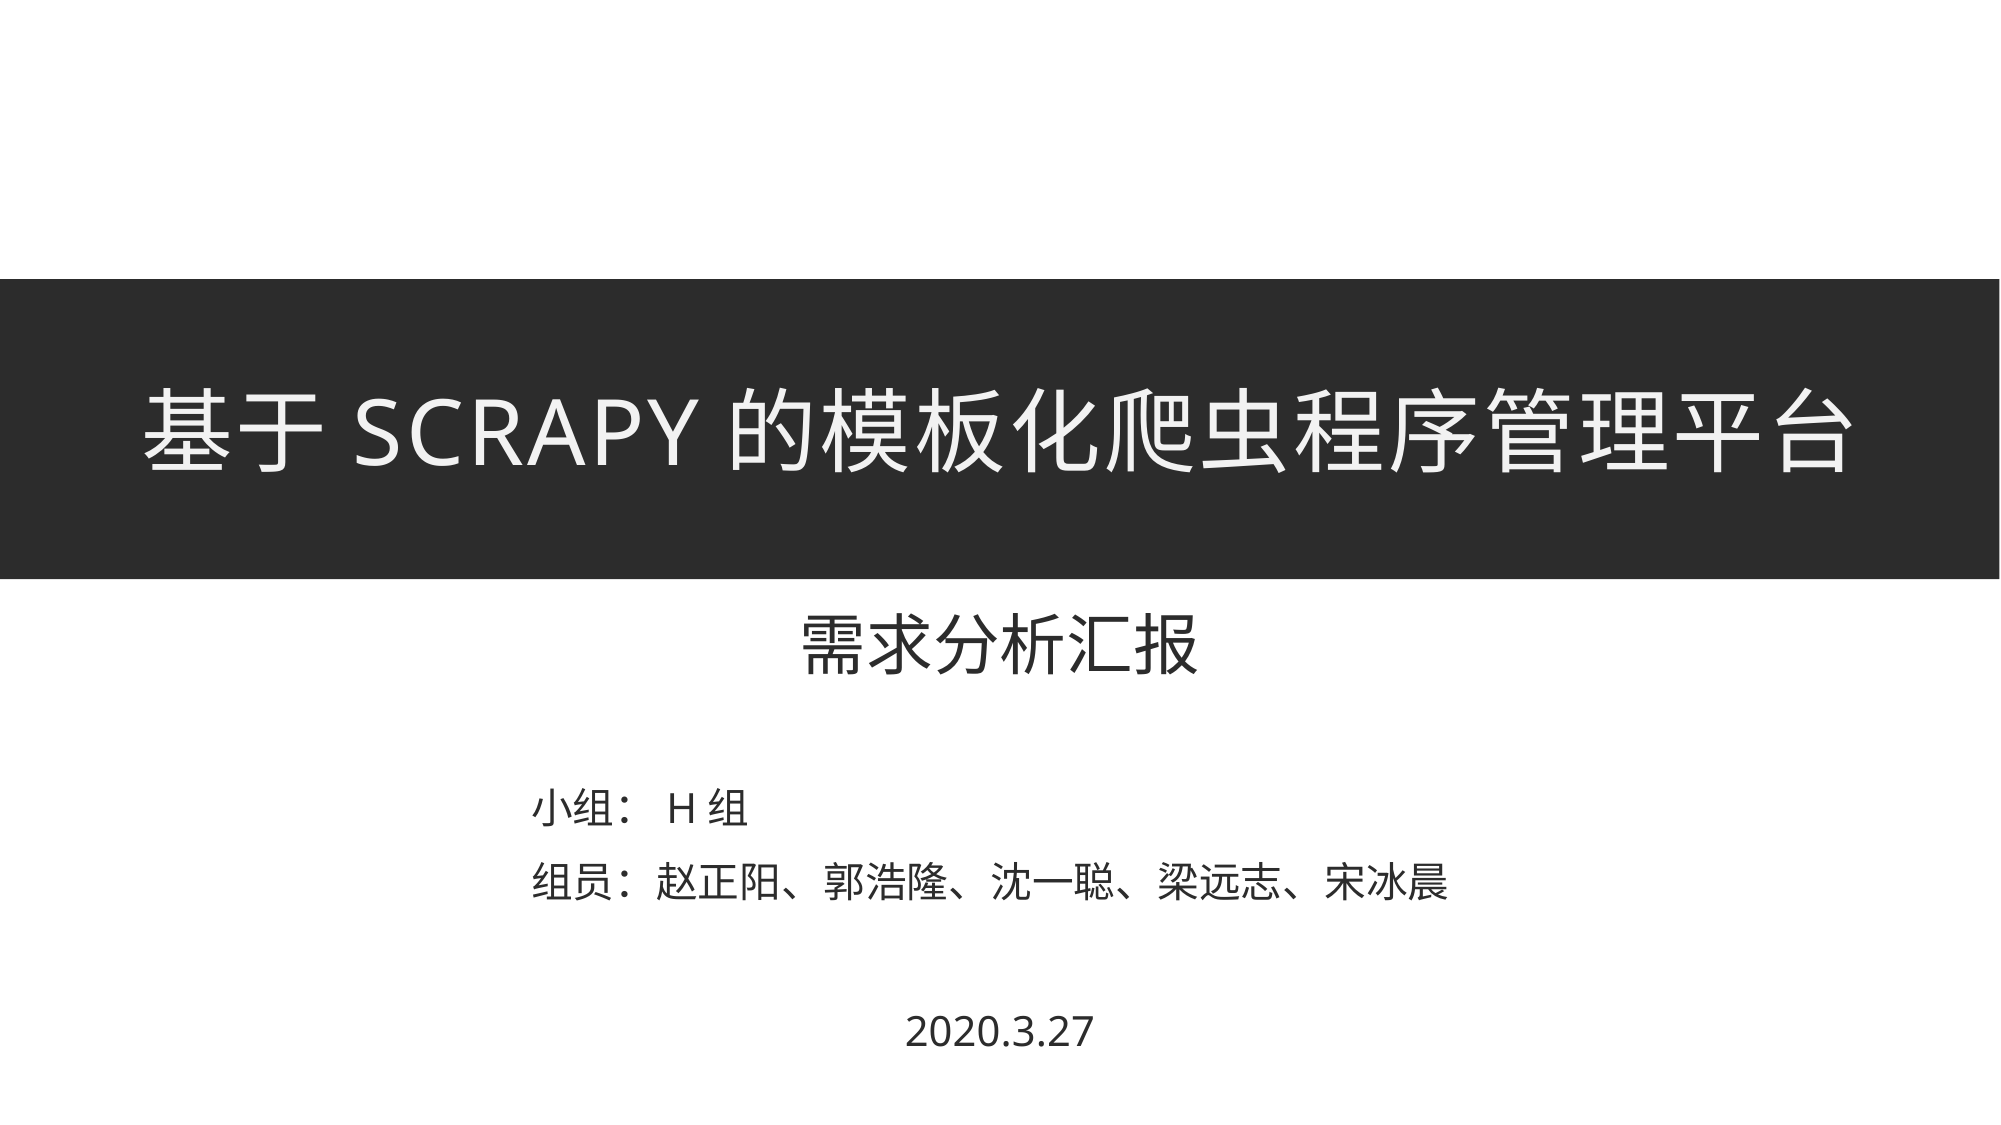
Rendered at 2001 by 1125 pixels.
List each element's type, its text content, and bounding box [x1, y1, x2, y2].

title 基于Scrapy的模板化爬虫程序管理平台 [60, 296, 1942, 583]
subtitle 需求分析汇报 小组：H组 组员：赵正阳、郭浩隆、沈一聪、梁远志、宋冰晨 2020.3.27 [516, 604, 1484, 1067]
